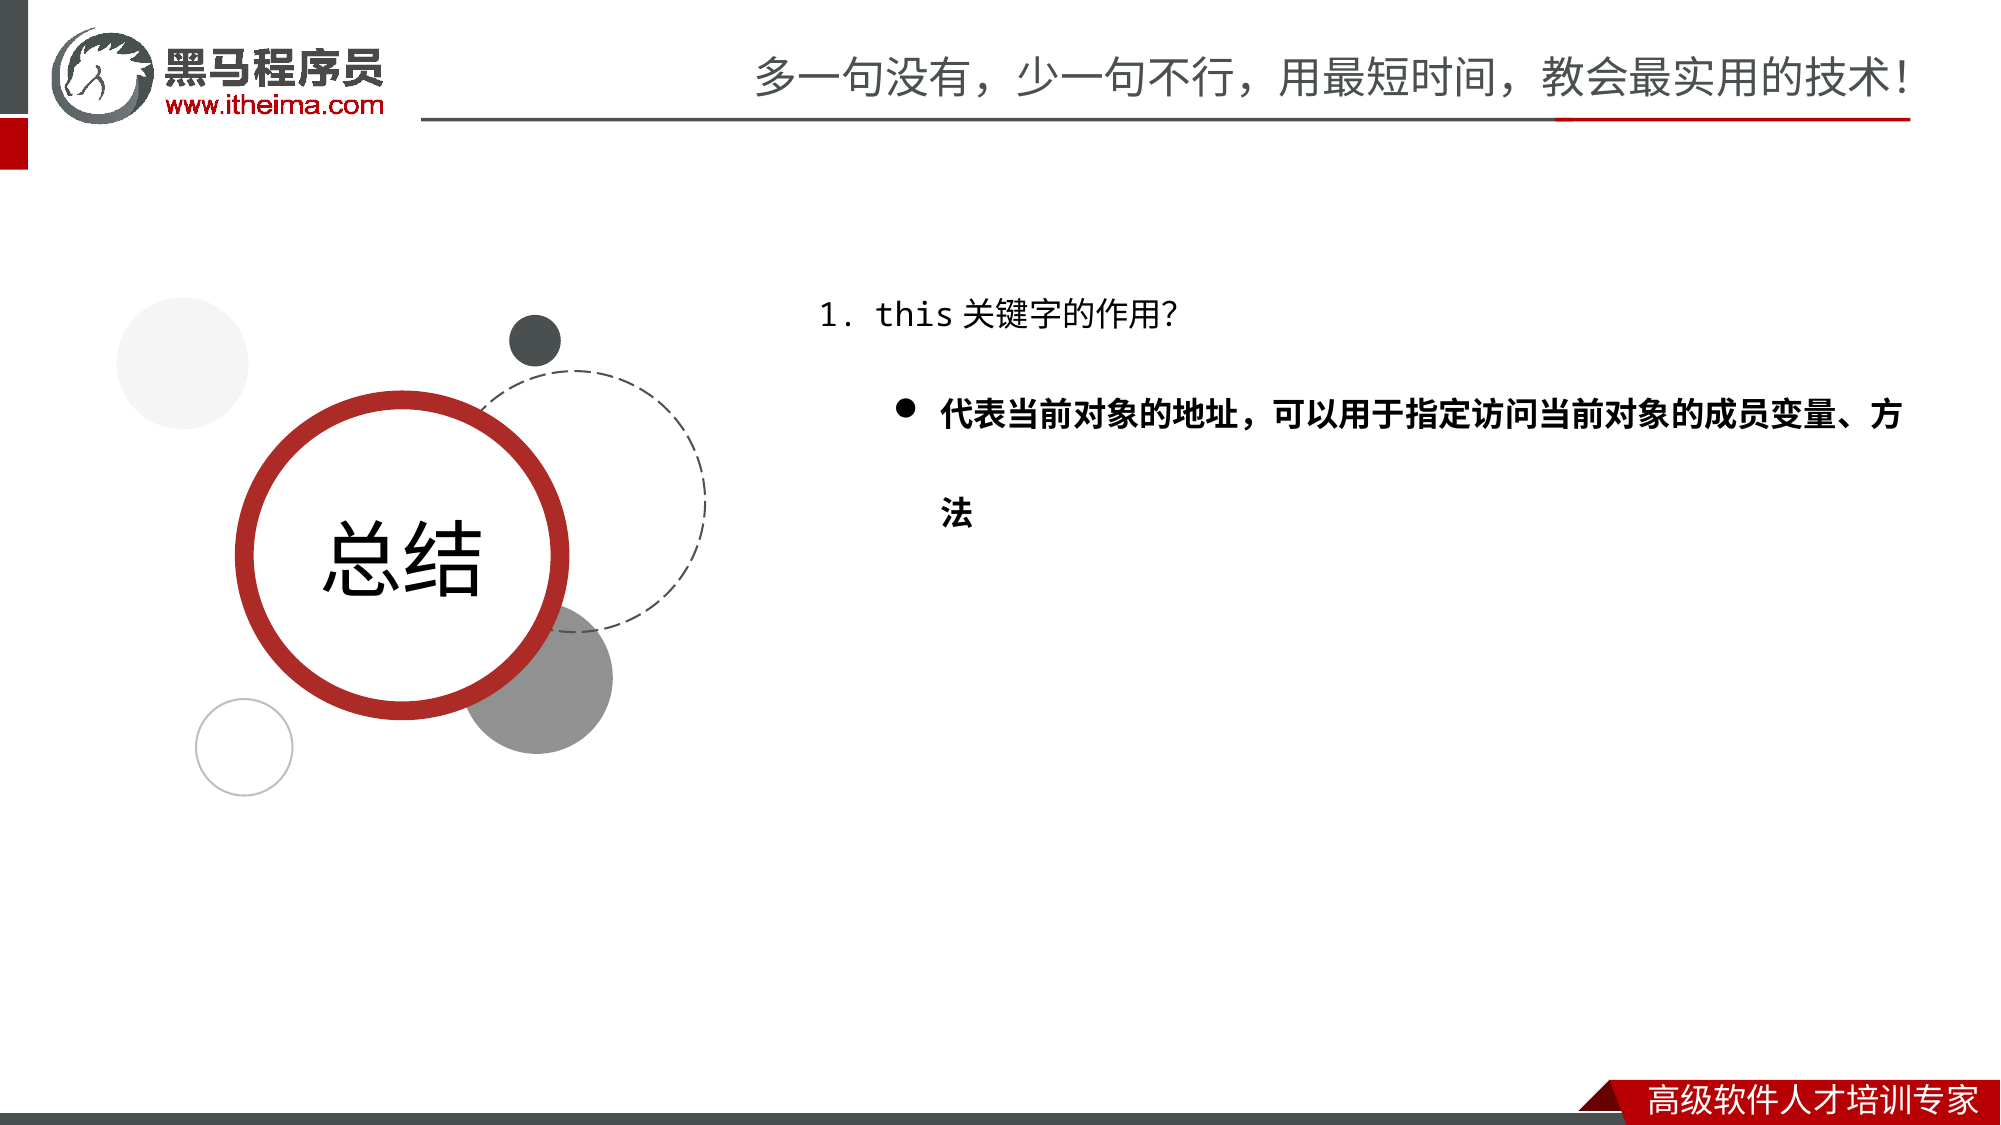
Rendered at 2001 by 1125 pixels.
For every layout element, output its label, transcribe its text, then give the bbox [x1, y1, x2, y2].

text_box this关键字的作用？ 代表当前对象的地址，可以用于指定访问当前对象的成员变量、方法 [803, 185, 1945, 540]
picture [50, 26, 384, 125]
